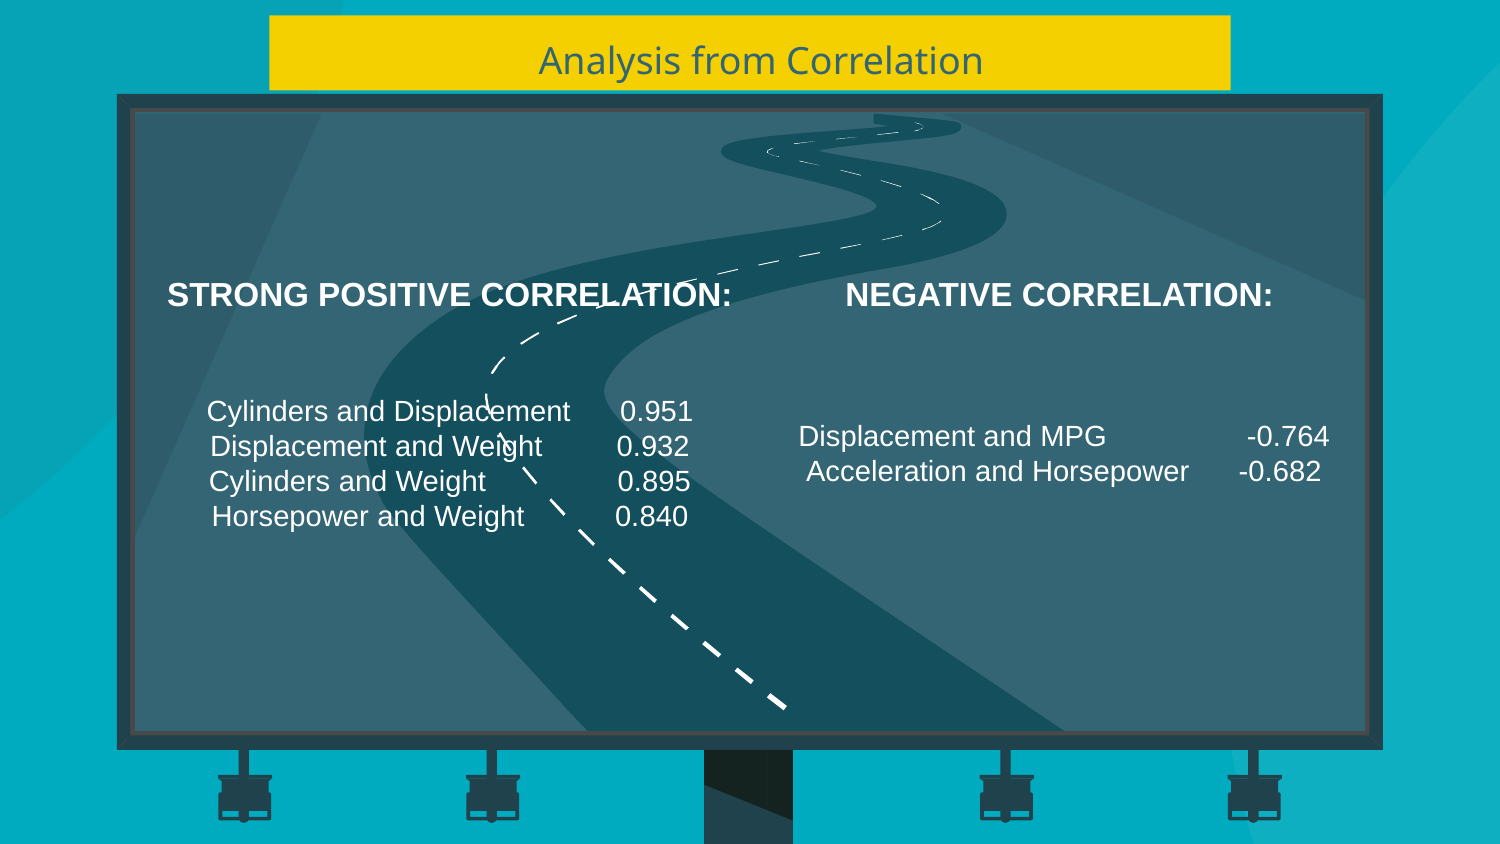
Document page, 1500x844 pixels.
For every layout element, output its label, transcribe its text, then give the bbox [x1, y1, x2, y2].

text_box NEGATIVE CORRELATION: Displacement and MPG -0.764 Acceleration and Horsepower -0.682 [761, 265, 1367, 495]
subtitle Analysis from Correlation [269, 15, 1231, 91]
text_box STRONG POSITIVE CORRELATION: Cylinders and Displacement 0.951 Displacement and Weight 0.932 Cylinders and Weight 0.895 Horsepower and Weight 0.840 [148, 265, 753, 540]
